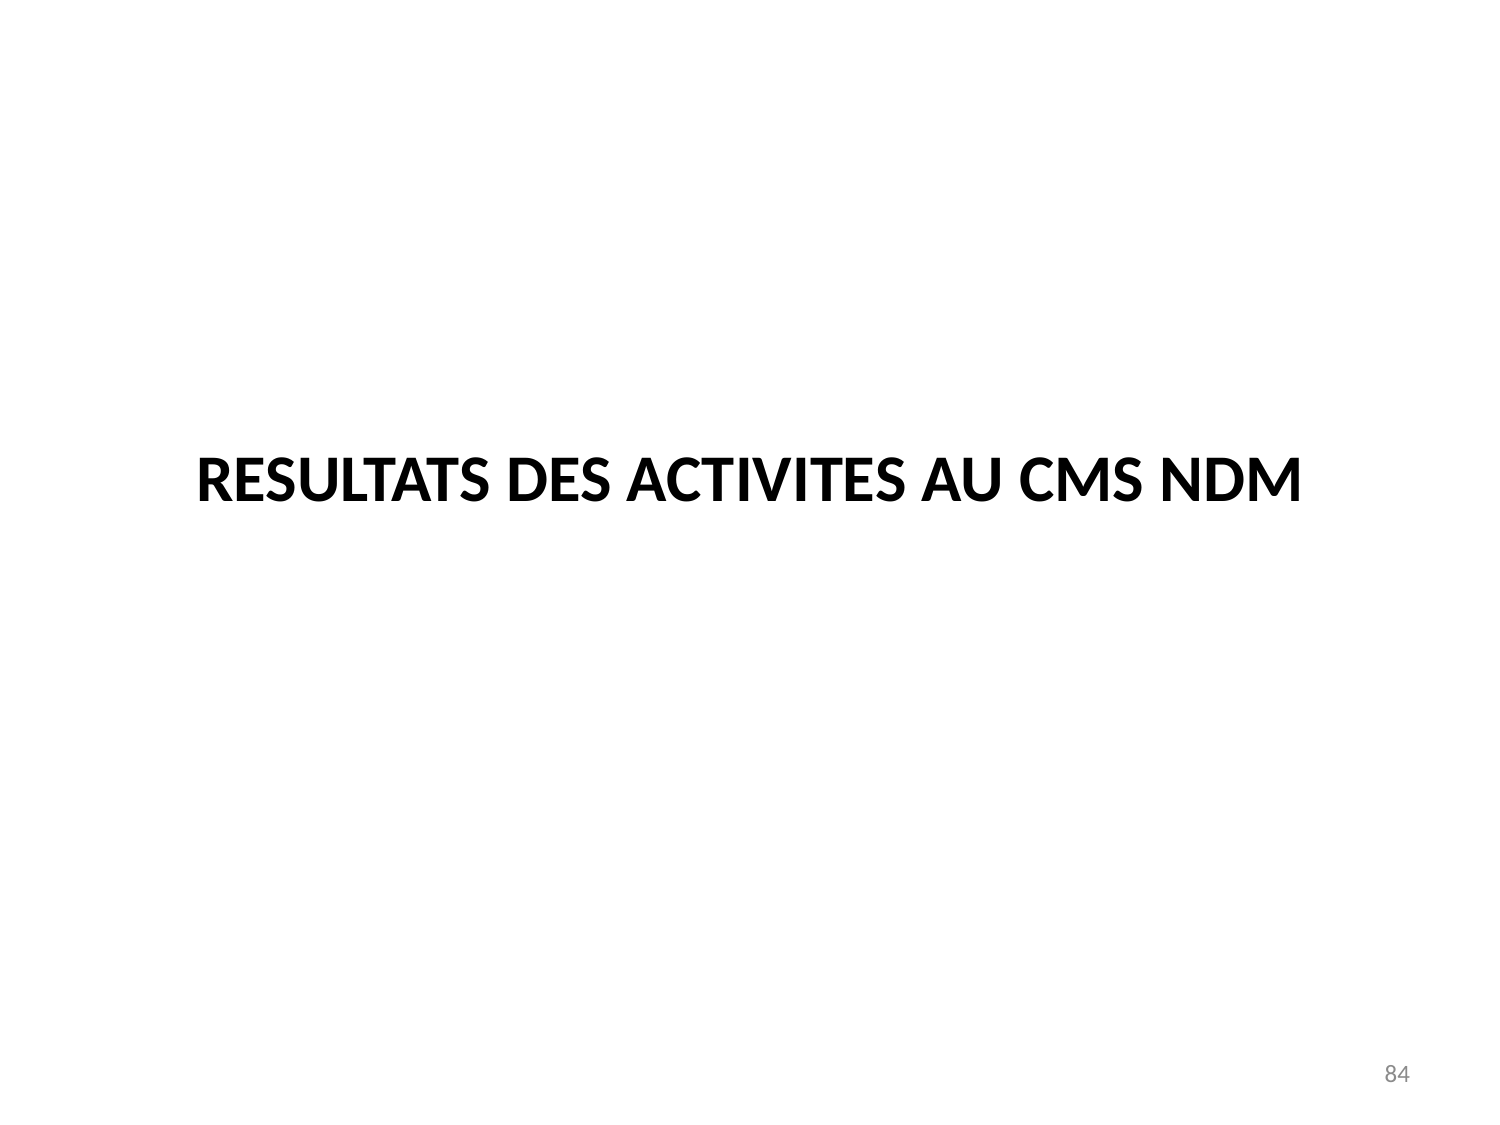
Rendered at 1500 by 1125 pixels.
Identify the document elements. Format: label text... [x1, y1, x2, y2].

slide_number 84 [1074, 1042, 1425, 1103]
list RESULTATS DES ACTIVITES AU CMS NDM [75, 54, 1425, 1005]
